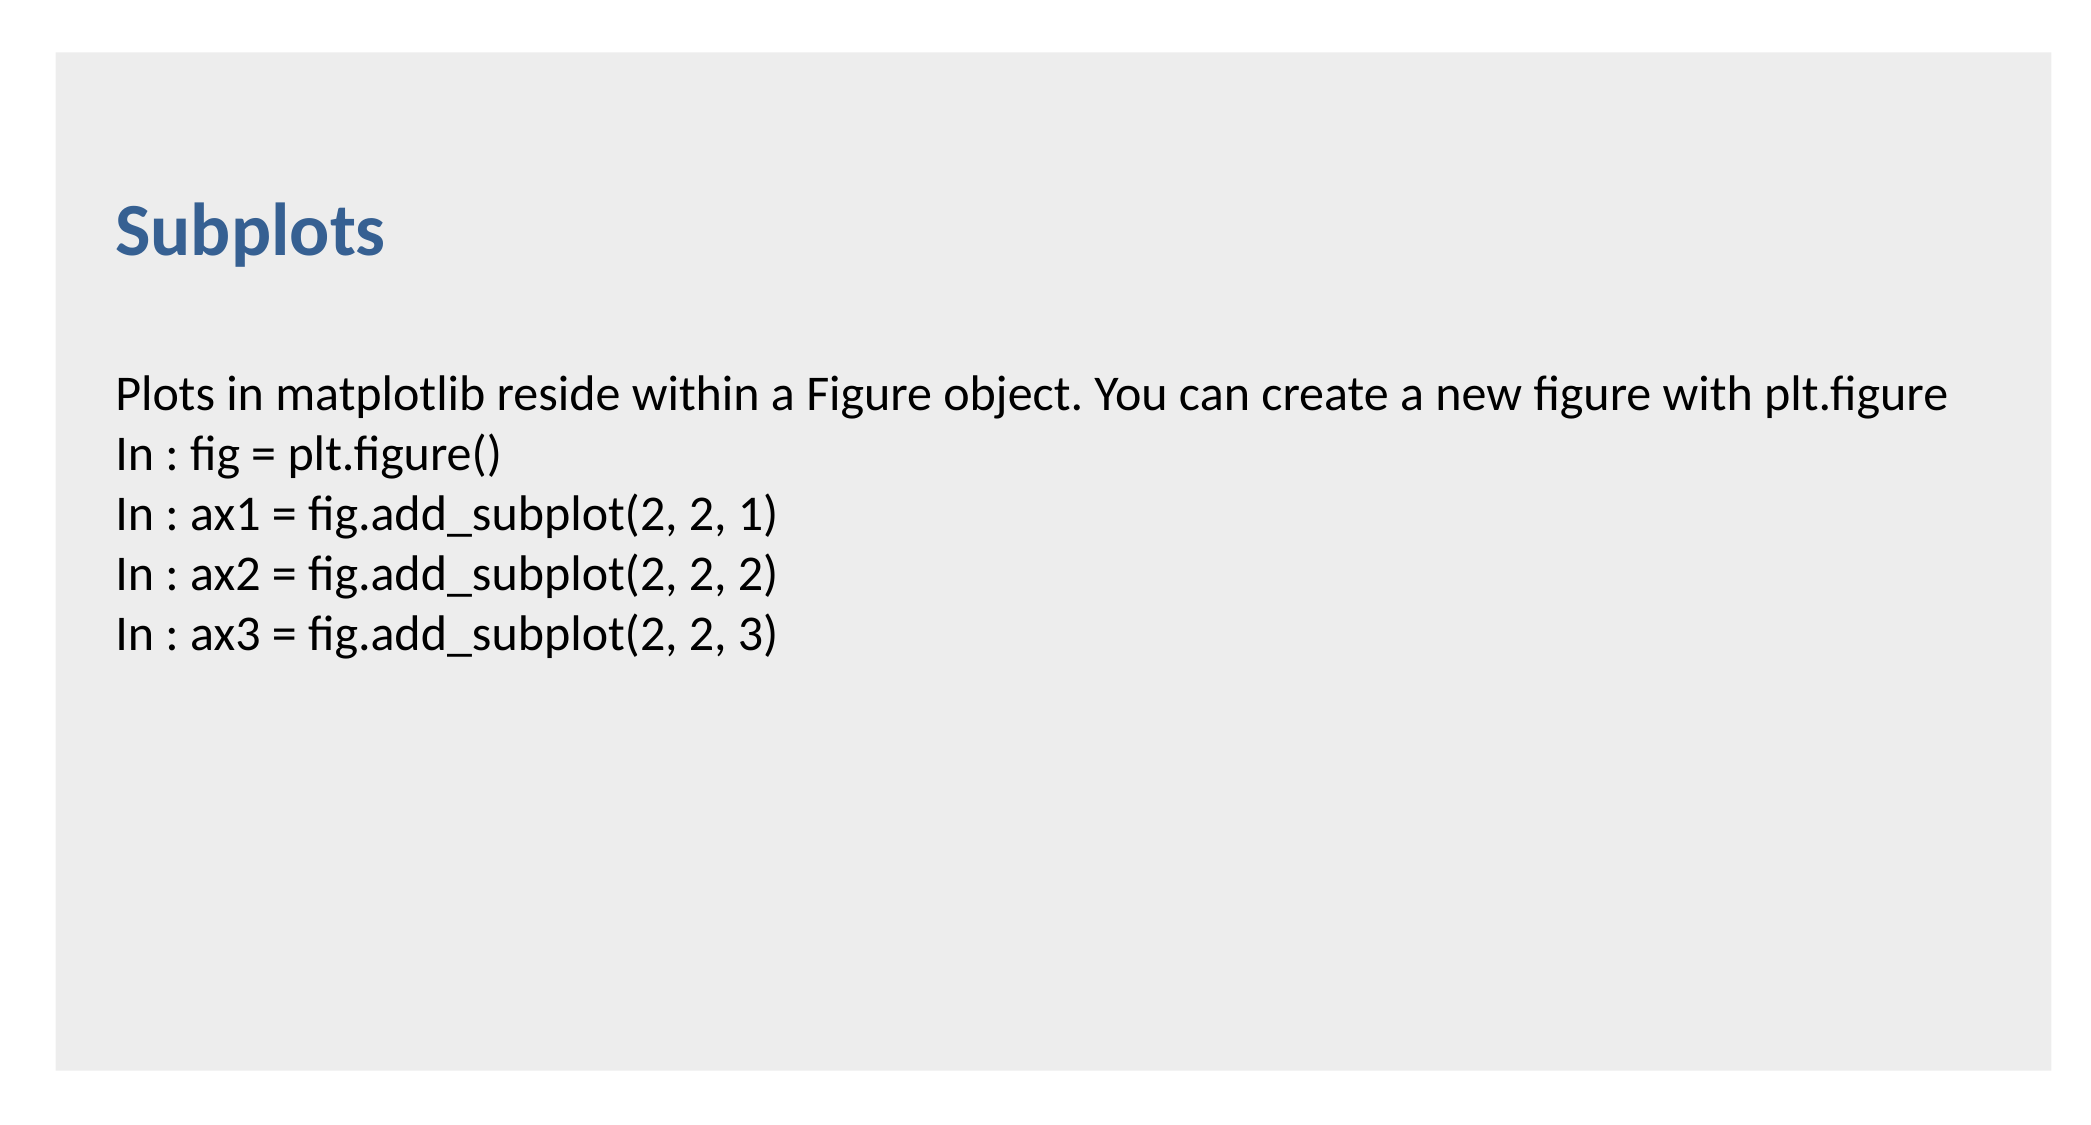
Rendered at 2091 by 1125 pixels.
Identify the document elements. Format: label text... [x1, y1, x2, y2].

text_box Subplots Plots in matplotlib reside within a Figure object. You can create a new figure with plt.figure In : fig = plt.figure() In : ax1 = fig.add_subplot(2, 2, 1) In : ax2 = fig.add_subplot(2, 2, 2) In : ax3 = fig.add_subplot(2, 2, 3) [100, 172, 2009, 718]
text_box [55, 52, 2052, 1071]
